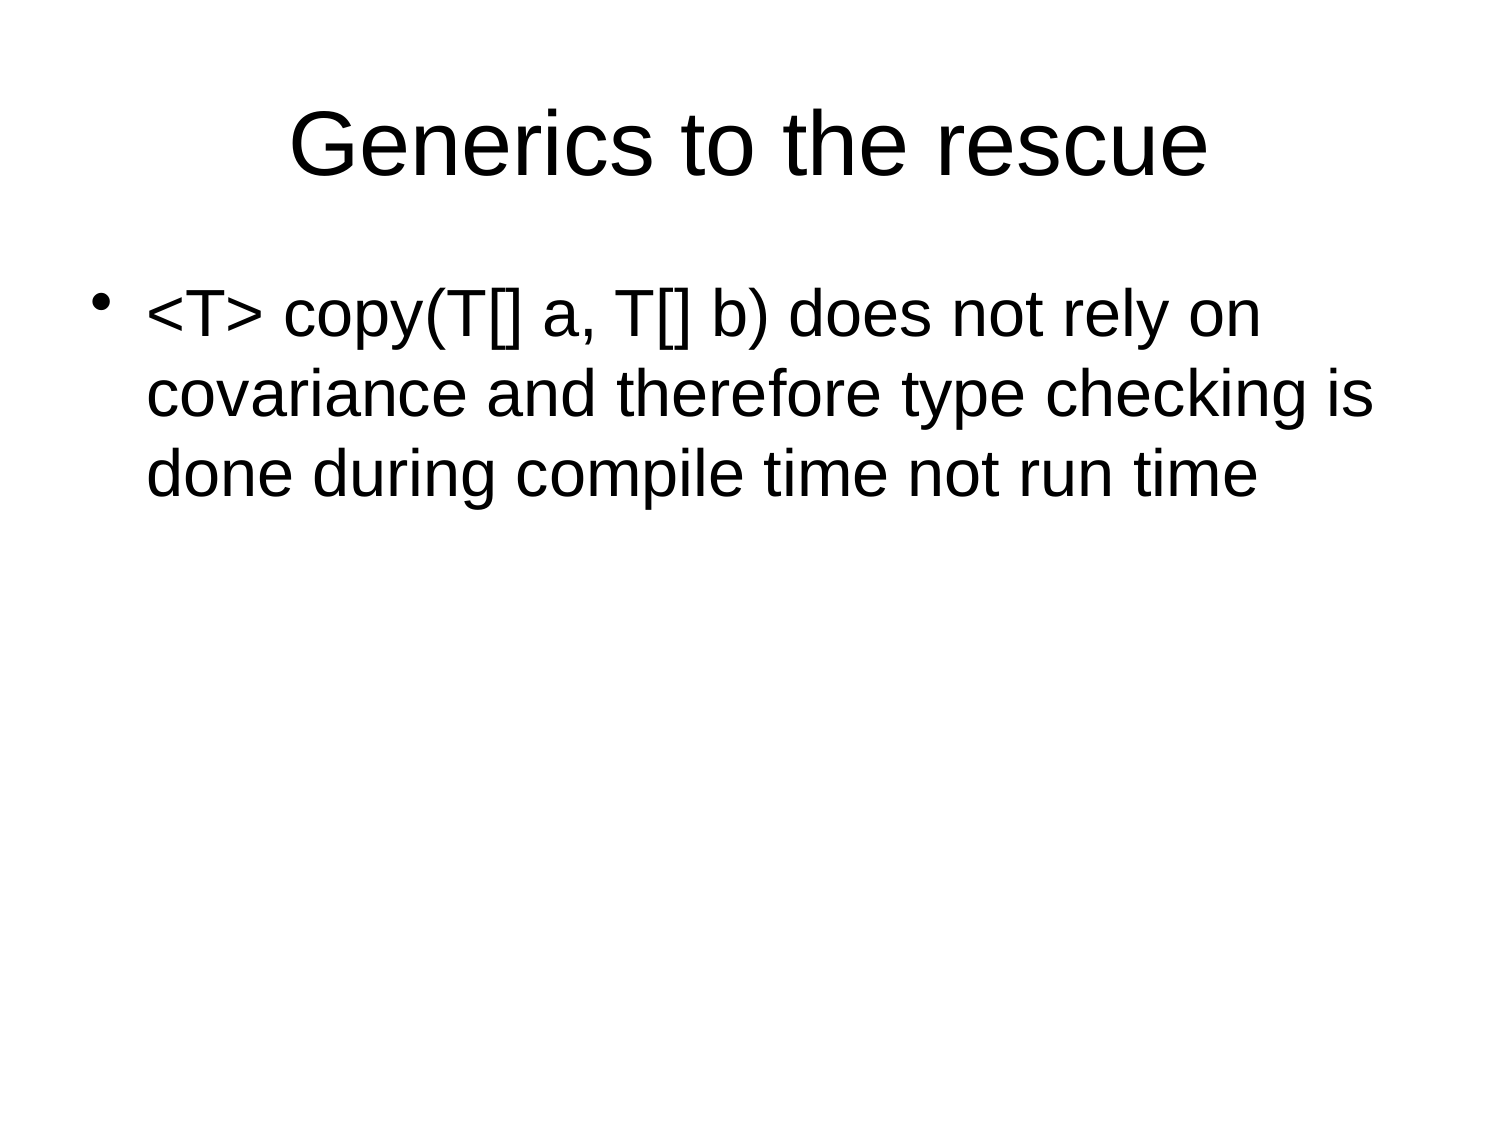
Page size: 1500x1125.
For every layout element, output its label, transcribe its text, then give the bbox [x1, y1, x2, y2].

list <T> copy(T[] a, T[] b) does not rely on covariance and therefore type checking is done during compile time not run time [75, 262, 1425, 1005]
title Generics to the rescue [75, 45, 1425, 233]
